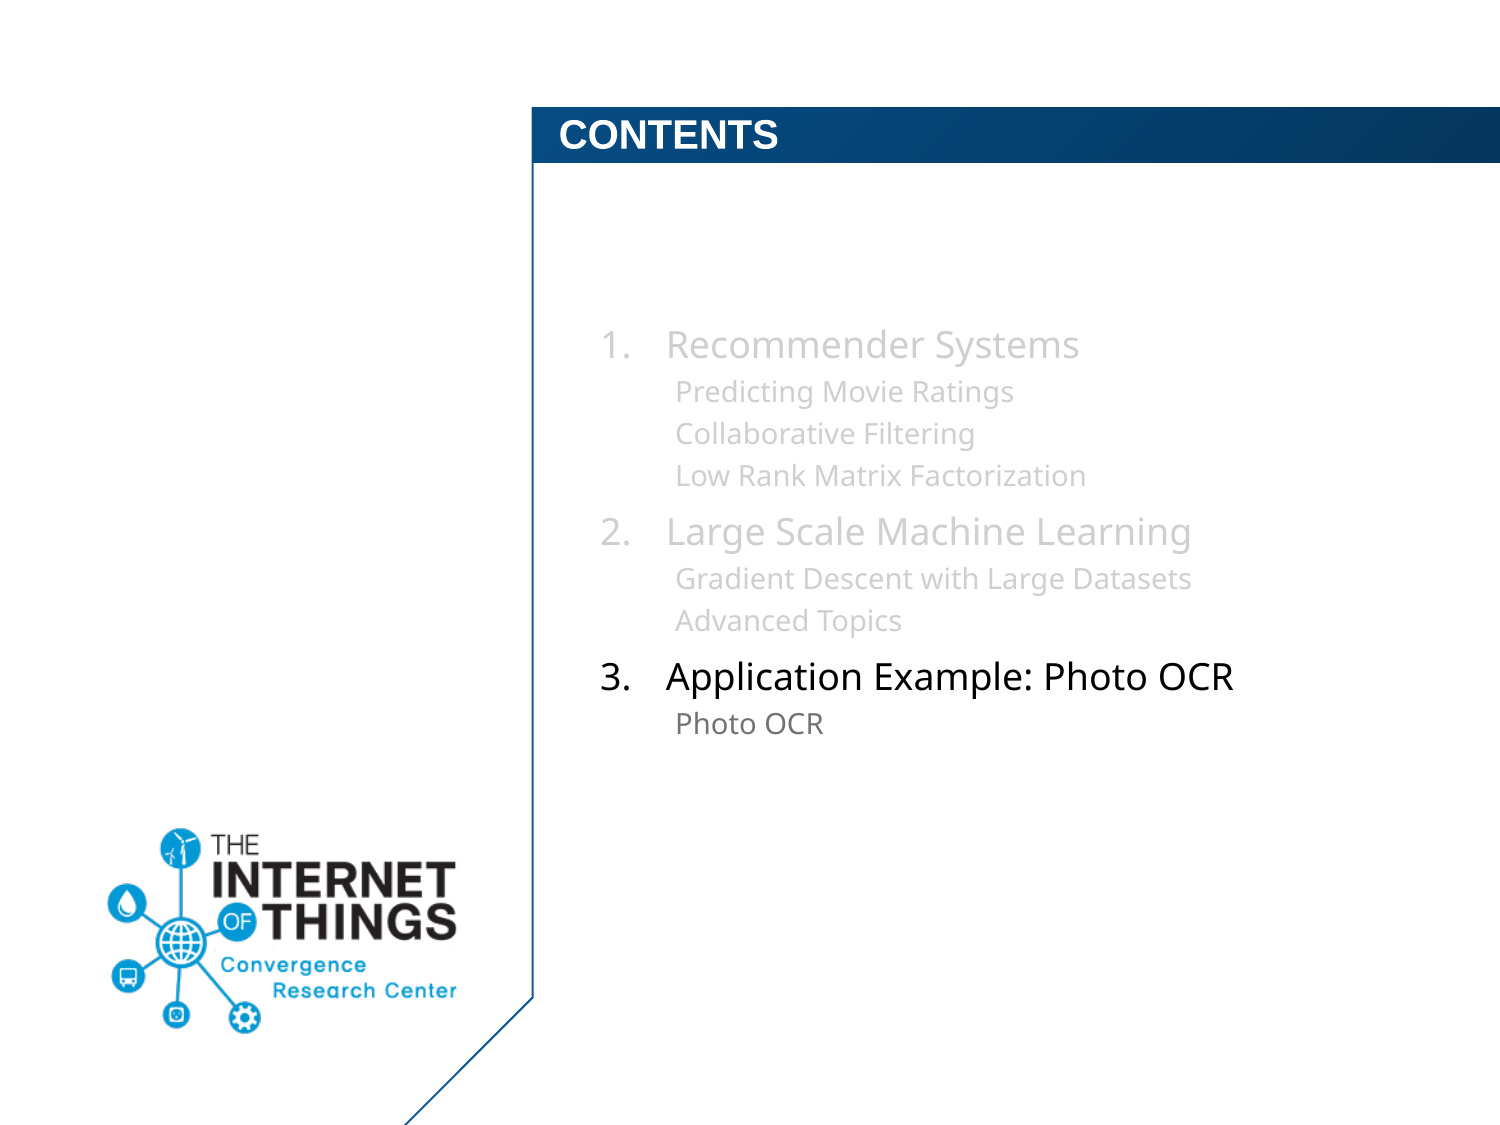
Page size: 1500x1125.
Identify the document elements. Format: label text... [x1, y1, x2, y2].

list Recommender Systems Predicting Movie Ratings Collaborative Filtering Low Rank Matrix Factorization Large Scale Machine Learning Gradient Descent with Large Datasets Advanced Topics Application Example: Photo OCR Photo OCR [585, 204, 1446, 863]
picture [97, 826, 481, 1035]
